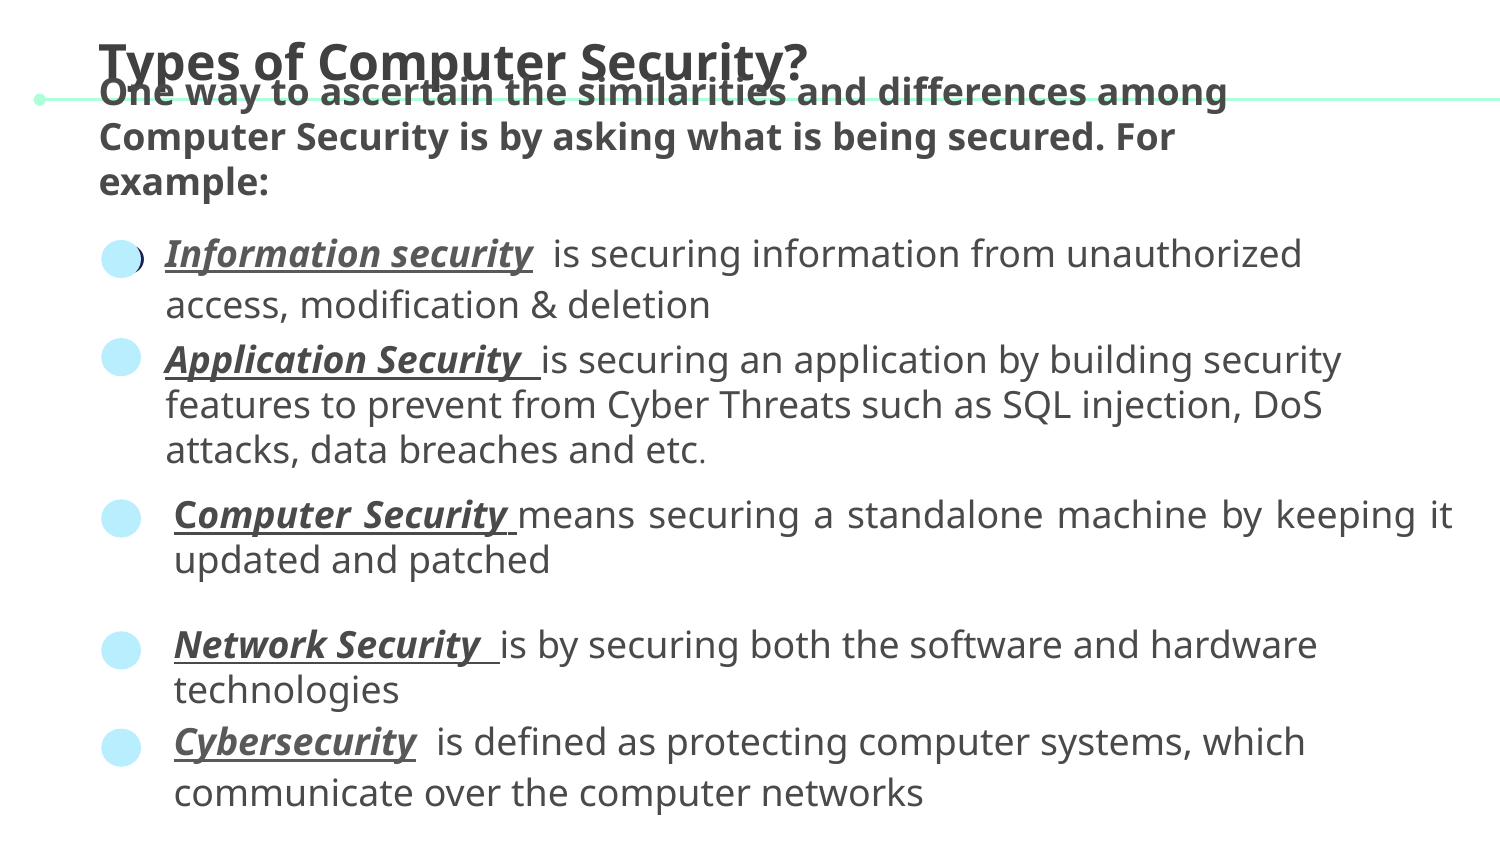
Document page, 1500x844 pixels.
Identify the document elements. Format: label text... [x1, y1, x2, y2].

title Types of Computer Security? [83, 15, 1082, 104]
text_box [101, 239, 142, 279]
text_box [101, 338, 142, 377]
text_box [101, 631, 142, 670]
text_box [101, 728, 142, 767]
title One way to ascertain the similarities and differences among Computer Security is by asking what is being secured. For example: [83, 129, 1360, 218]
list Information security is securing information from unauthorized access, modification & deletion [75, 214, 1425, 304]
text_box Application Security is securing an application by building security features to prevent from Cyber Threats such as SQL injection, DoS attacks, data breaches and etc. [75, 321, 1425, 410]
text_box Cybersecurity is defined as protecting computer systems, which communicate over the computer networks [83, 703, 1433, 792]
text_box [101, 499, 142, 538]
text_box Network Security is by securing both the software and hardware technologies [83, 606, 1500, 695]
text_box Computer Security means securing a standalone machine by keeping it updated and patched [83, 476, 1469, 565]
